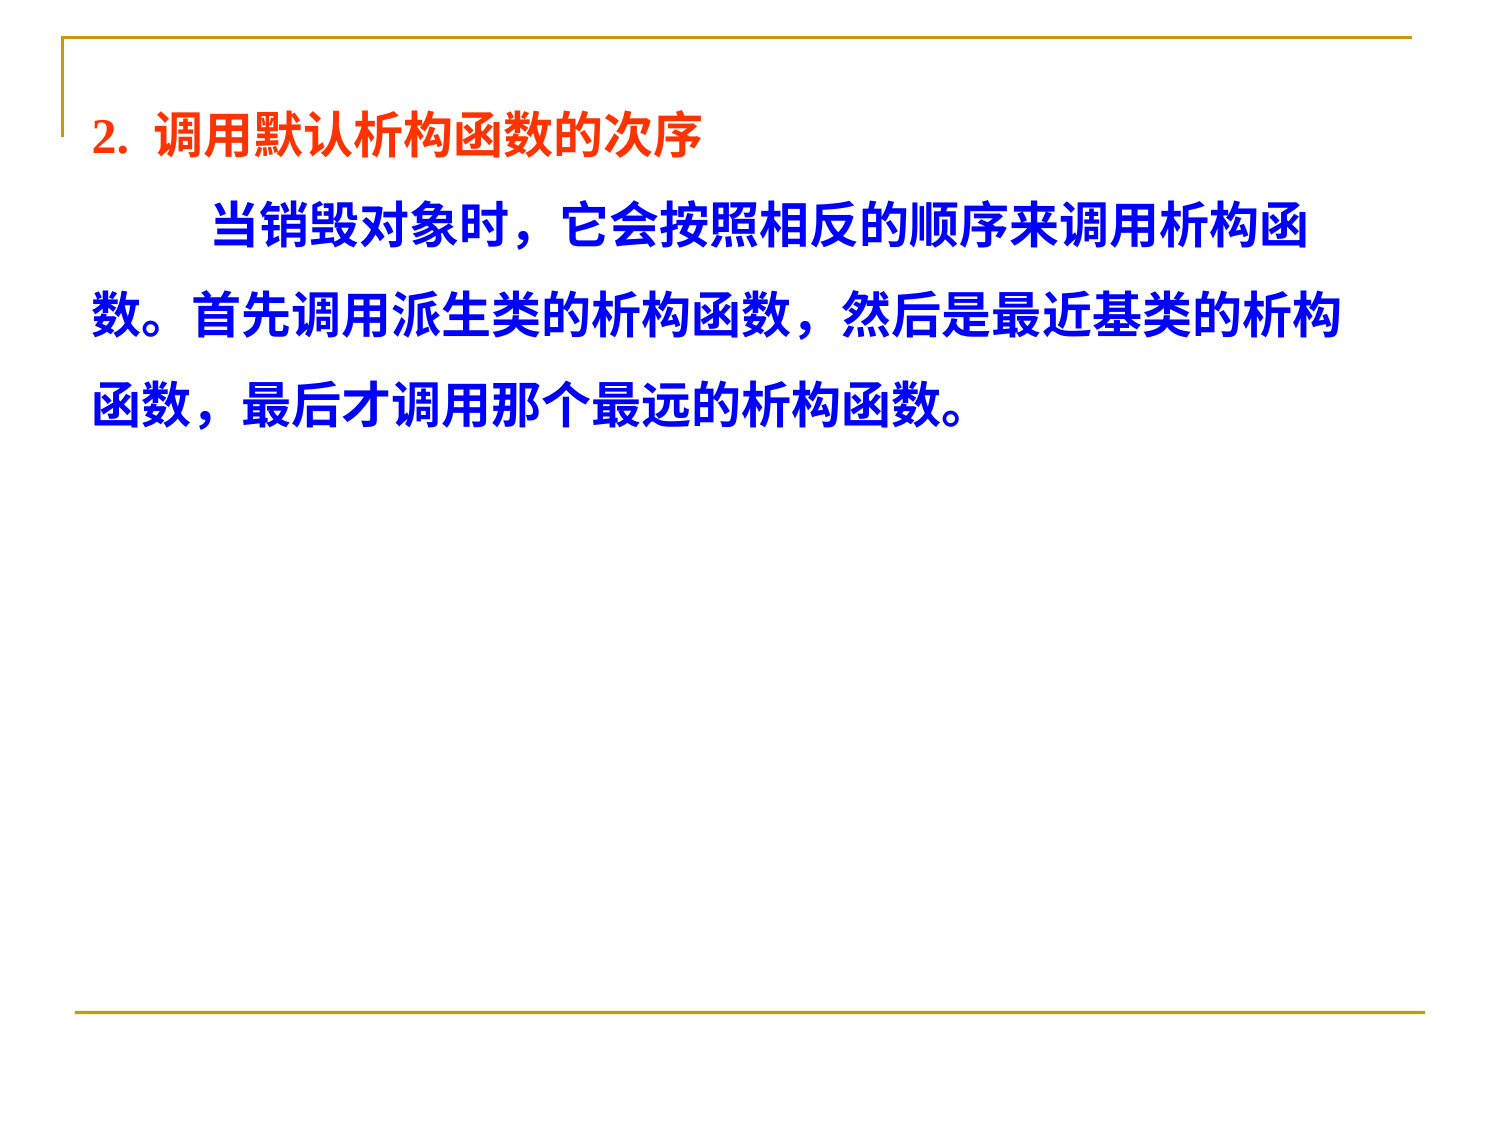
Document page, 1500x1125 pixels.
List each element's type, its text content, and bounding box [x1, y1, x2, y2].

text_box 2. 调用默认析构函数的次序 当销毁对象时，它会按照相反的顺序来调用析构函数。首先调用派生类的析构函数，然后是最近基类的析构函数，最后才调用那个最远的析构函数。 [76, 66, 1400, 442]
